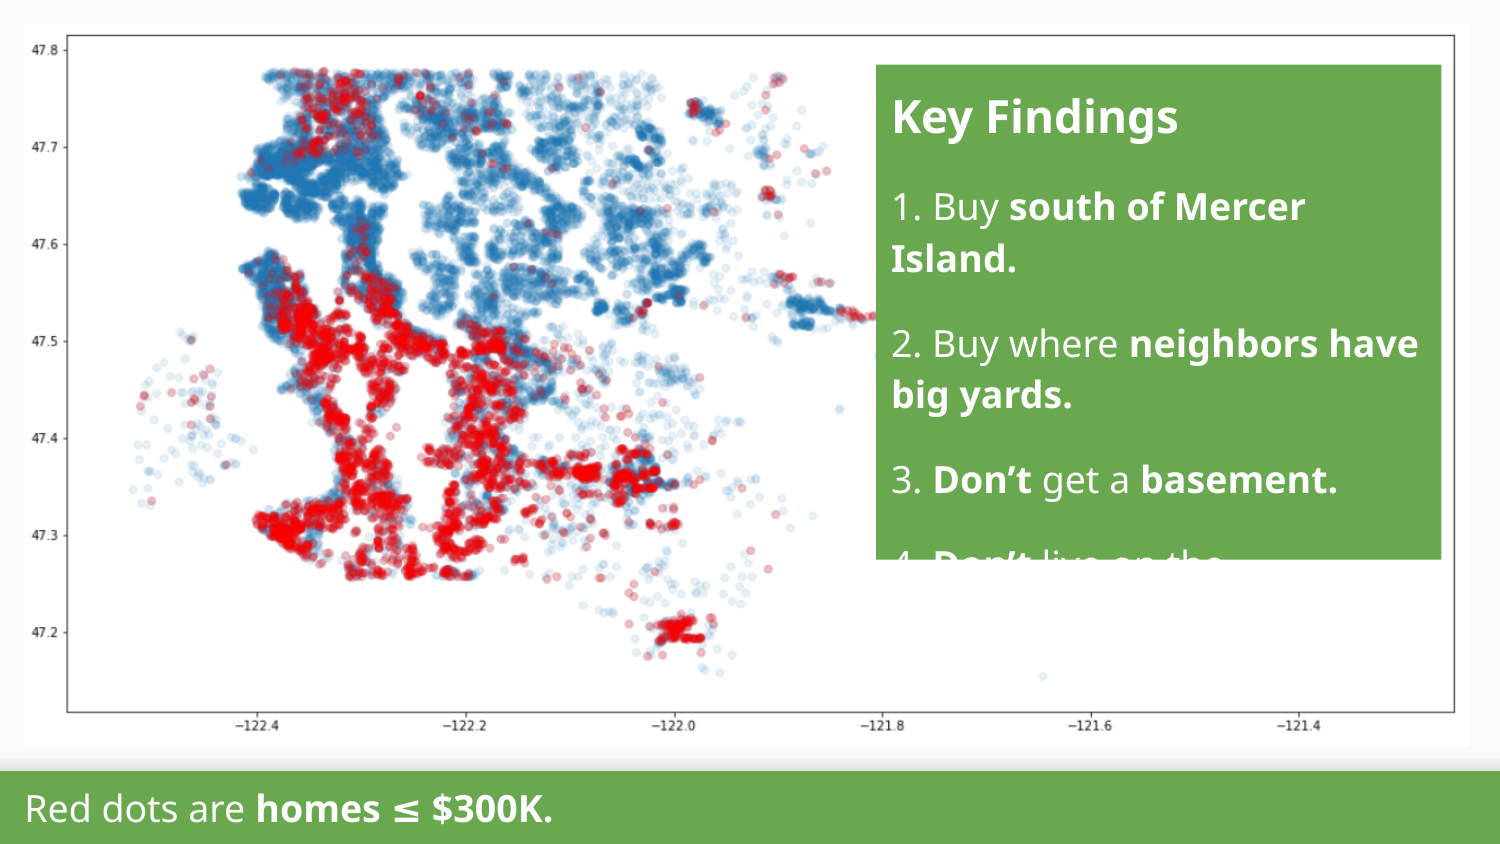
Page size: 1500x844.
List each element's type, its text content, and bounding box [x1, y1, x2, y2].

list Red dots are homes ≤ $300K. [9, 770, 1453, 844]
picture [24, 24, 1469, 746]
